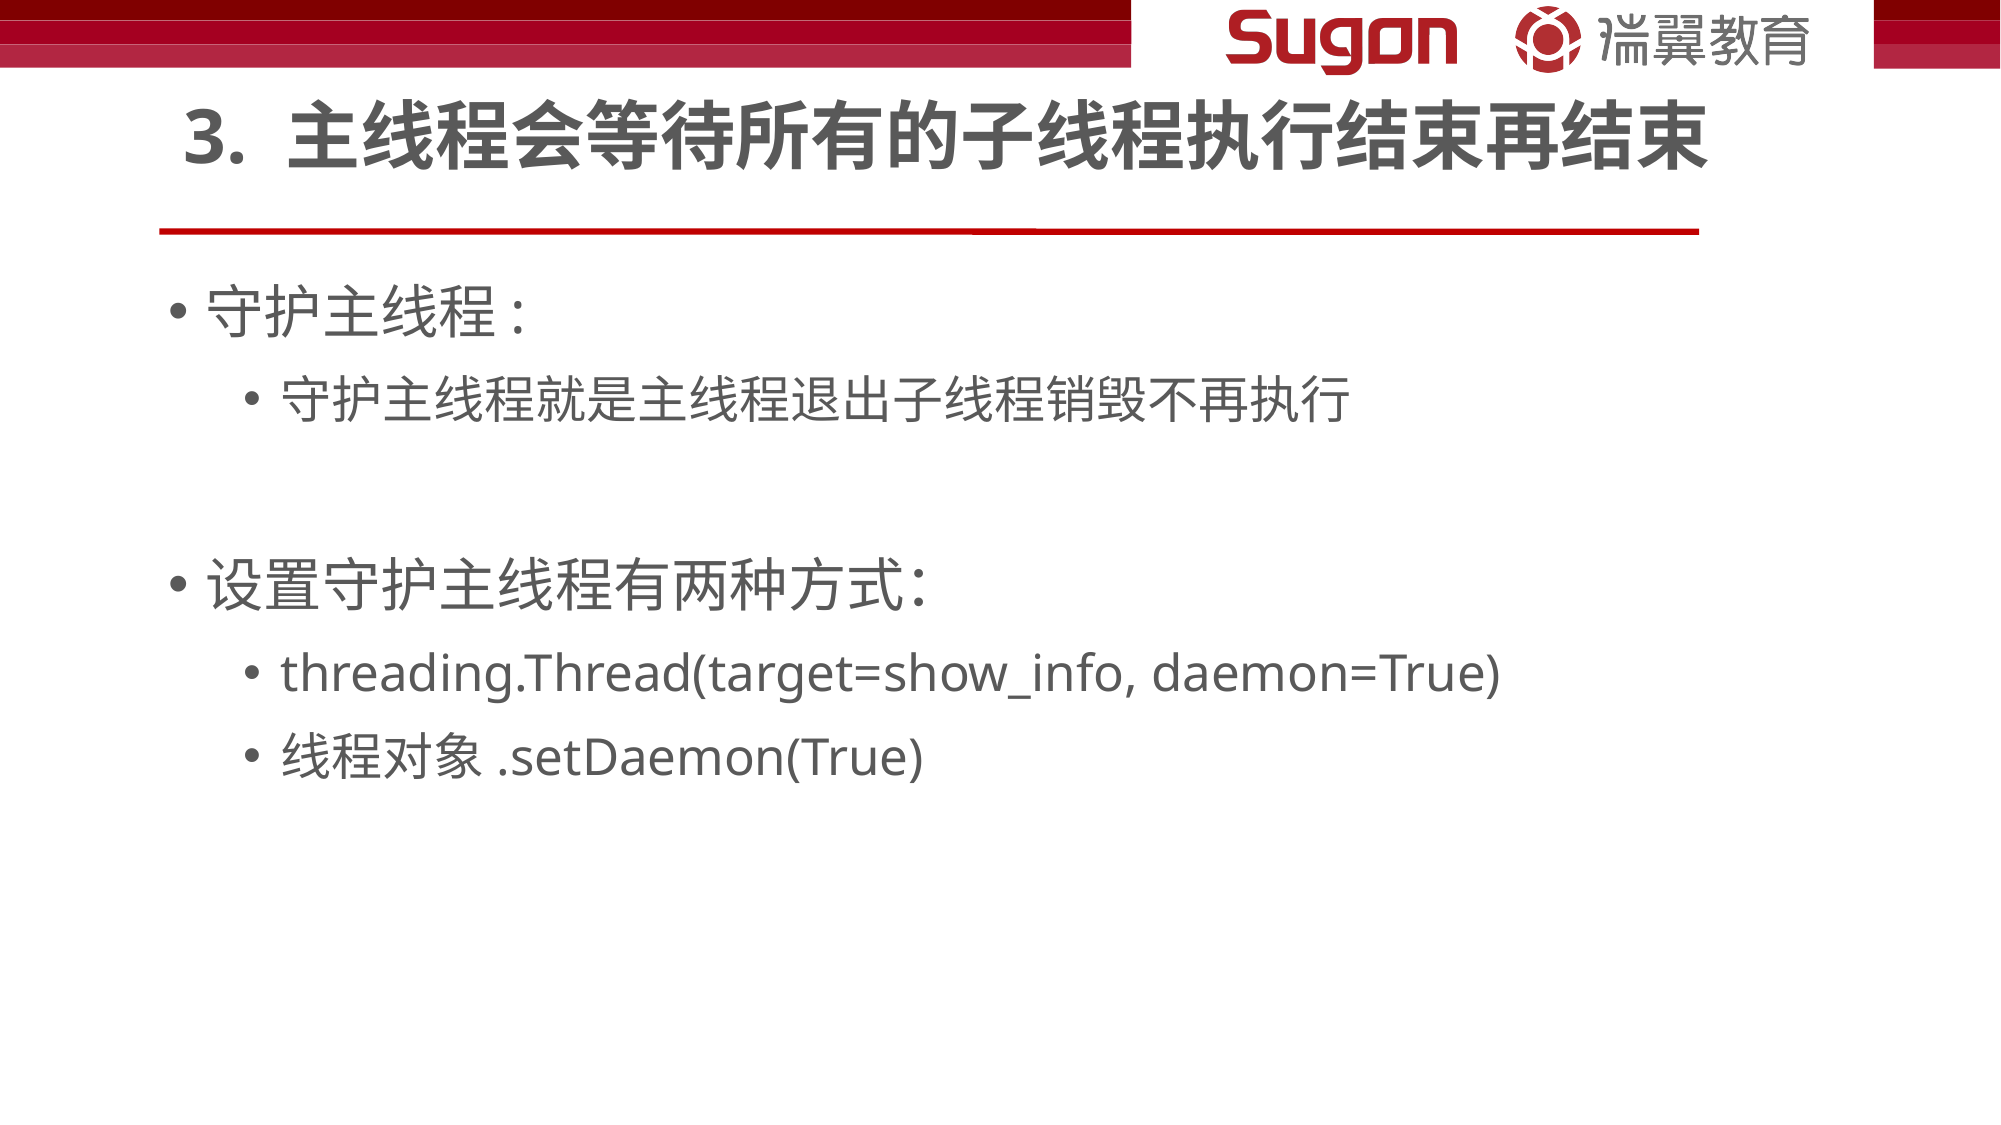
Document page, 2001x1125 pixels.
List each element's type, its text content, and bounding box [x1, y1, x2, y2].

picture [1194, 0, 1484, 91]
picture [1515, 6, 1809, 73]
title 3. 主线程会等待所有的子线程执行结束再结束 [169, 91, 1895, 214]
list 守护主线程: 守护主线程就是主线程退出子线程销毁不再执行 设置守护主线程有两种方式： threading.Thread(target=show_info, daemon=True) 线程对象.setDaemon(True) [153, 253, 1879, 1028]
